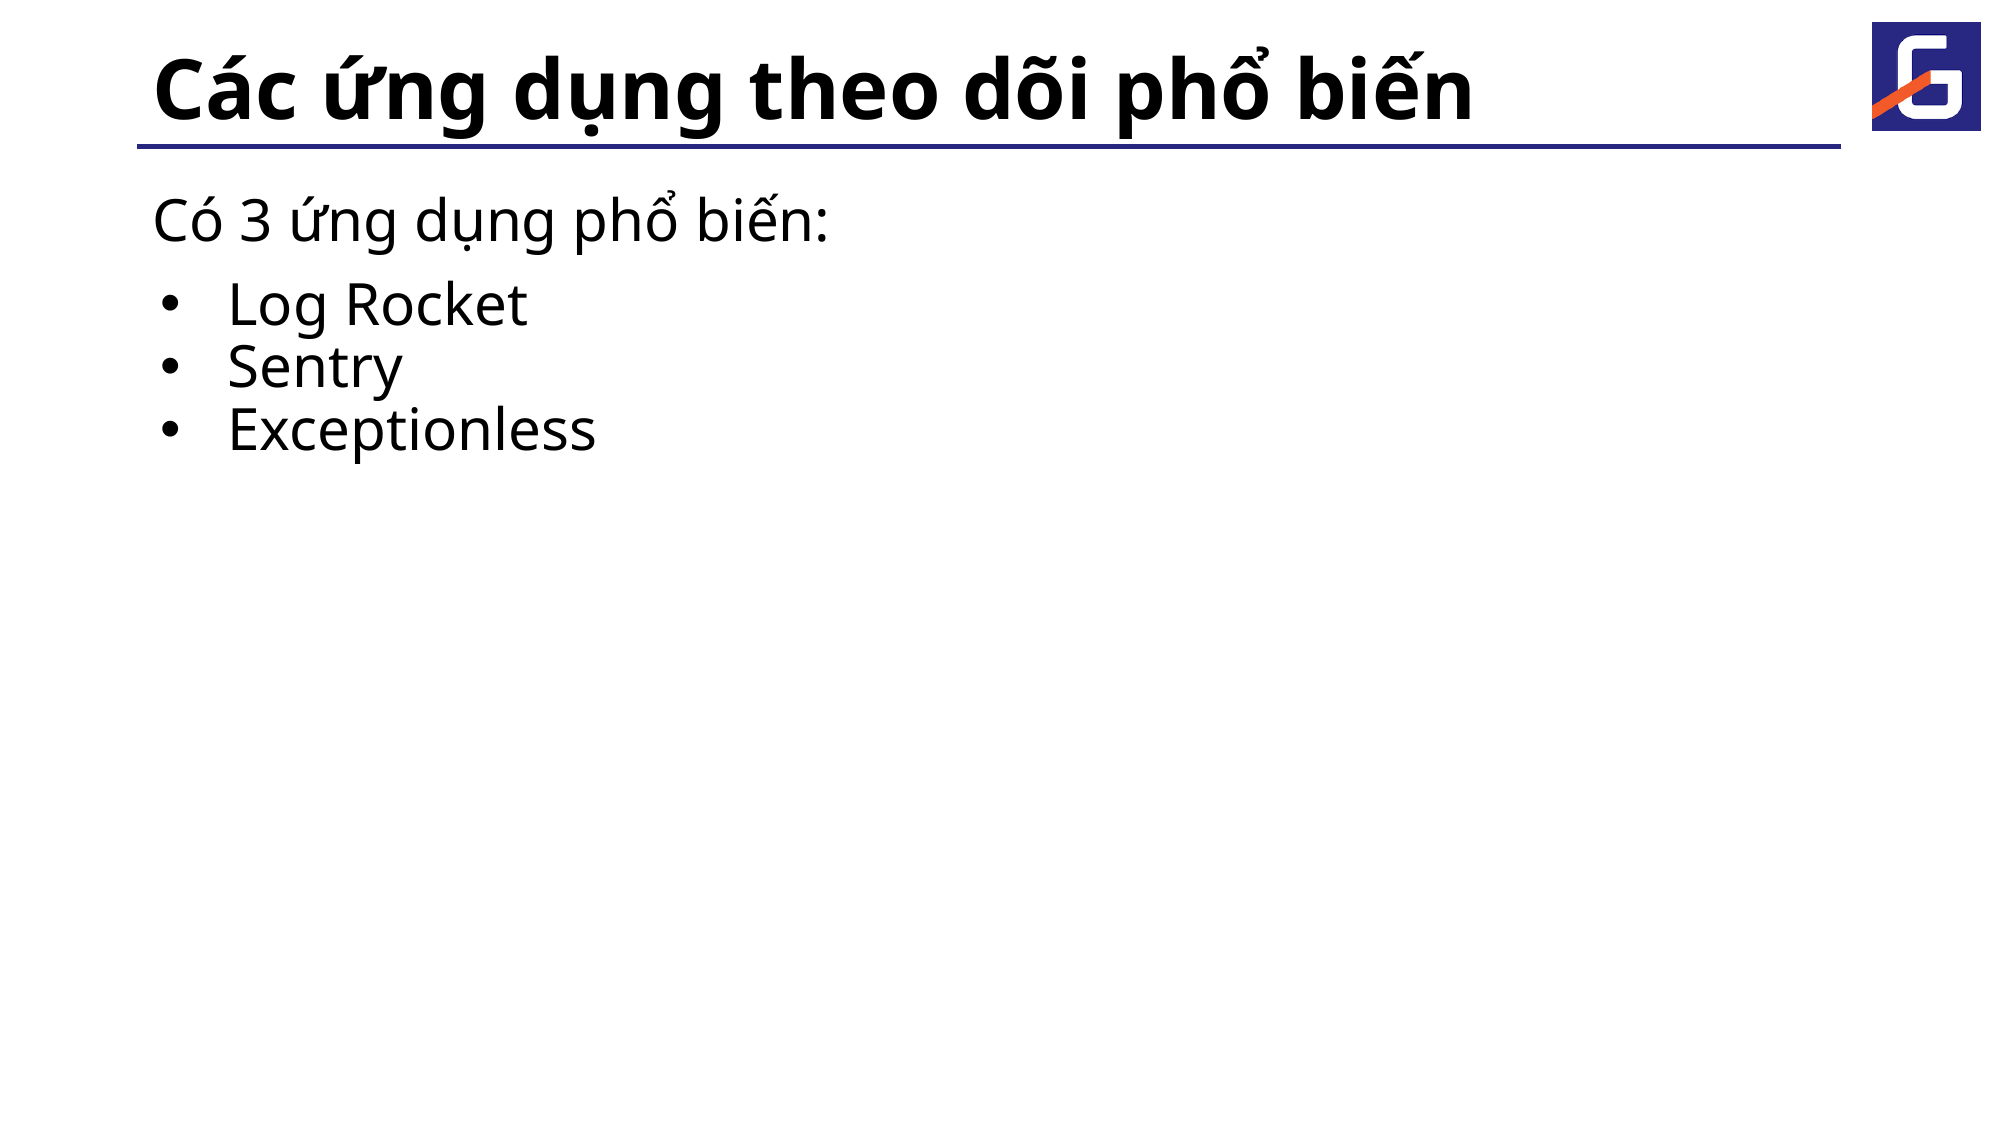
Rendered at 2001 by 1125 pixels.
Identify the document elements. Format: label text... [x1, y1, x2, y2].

picture [1872, 22, 1981, 131]
list Có 3 ứng dụng phổ biến: Log Rocket Sentry Exceptionless [137, 183, 1863, 1014]
title Các ứng dụng theo dõi phổ biến [137, 26, 1863, 160]
